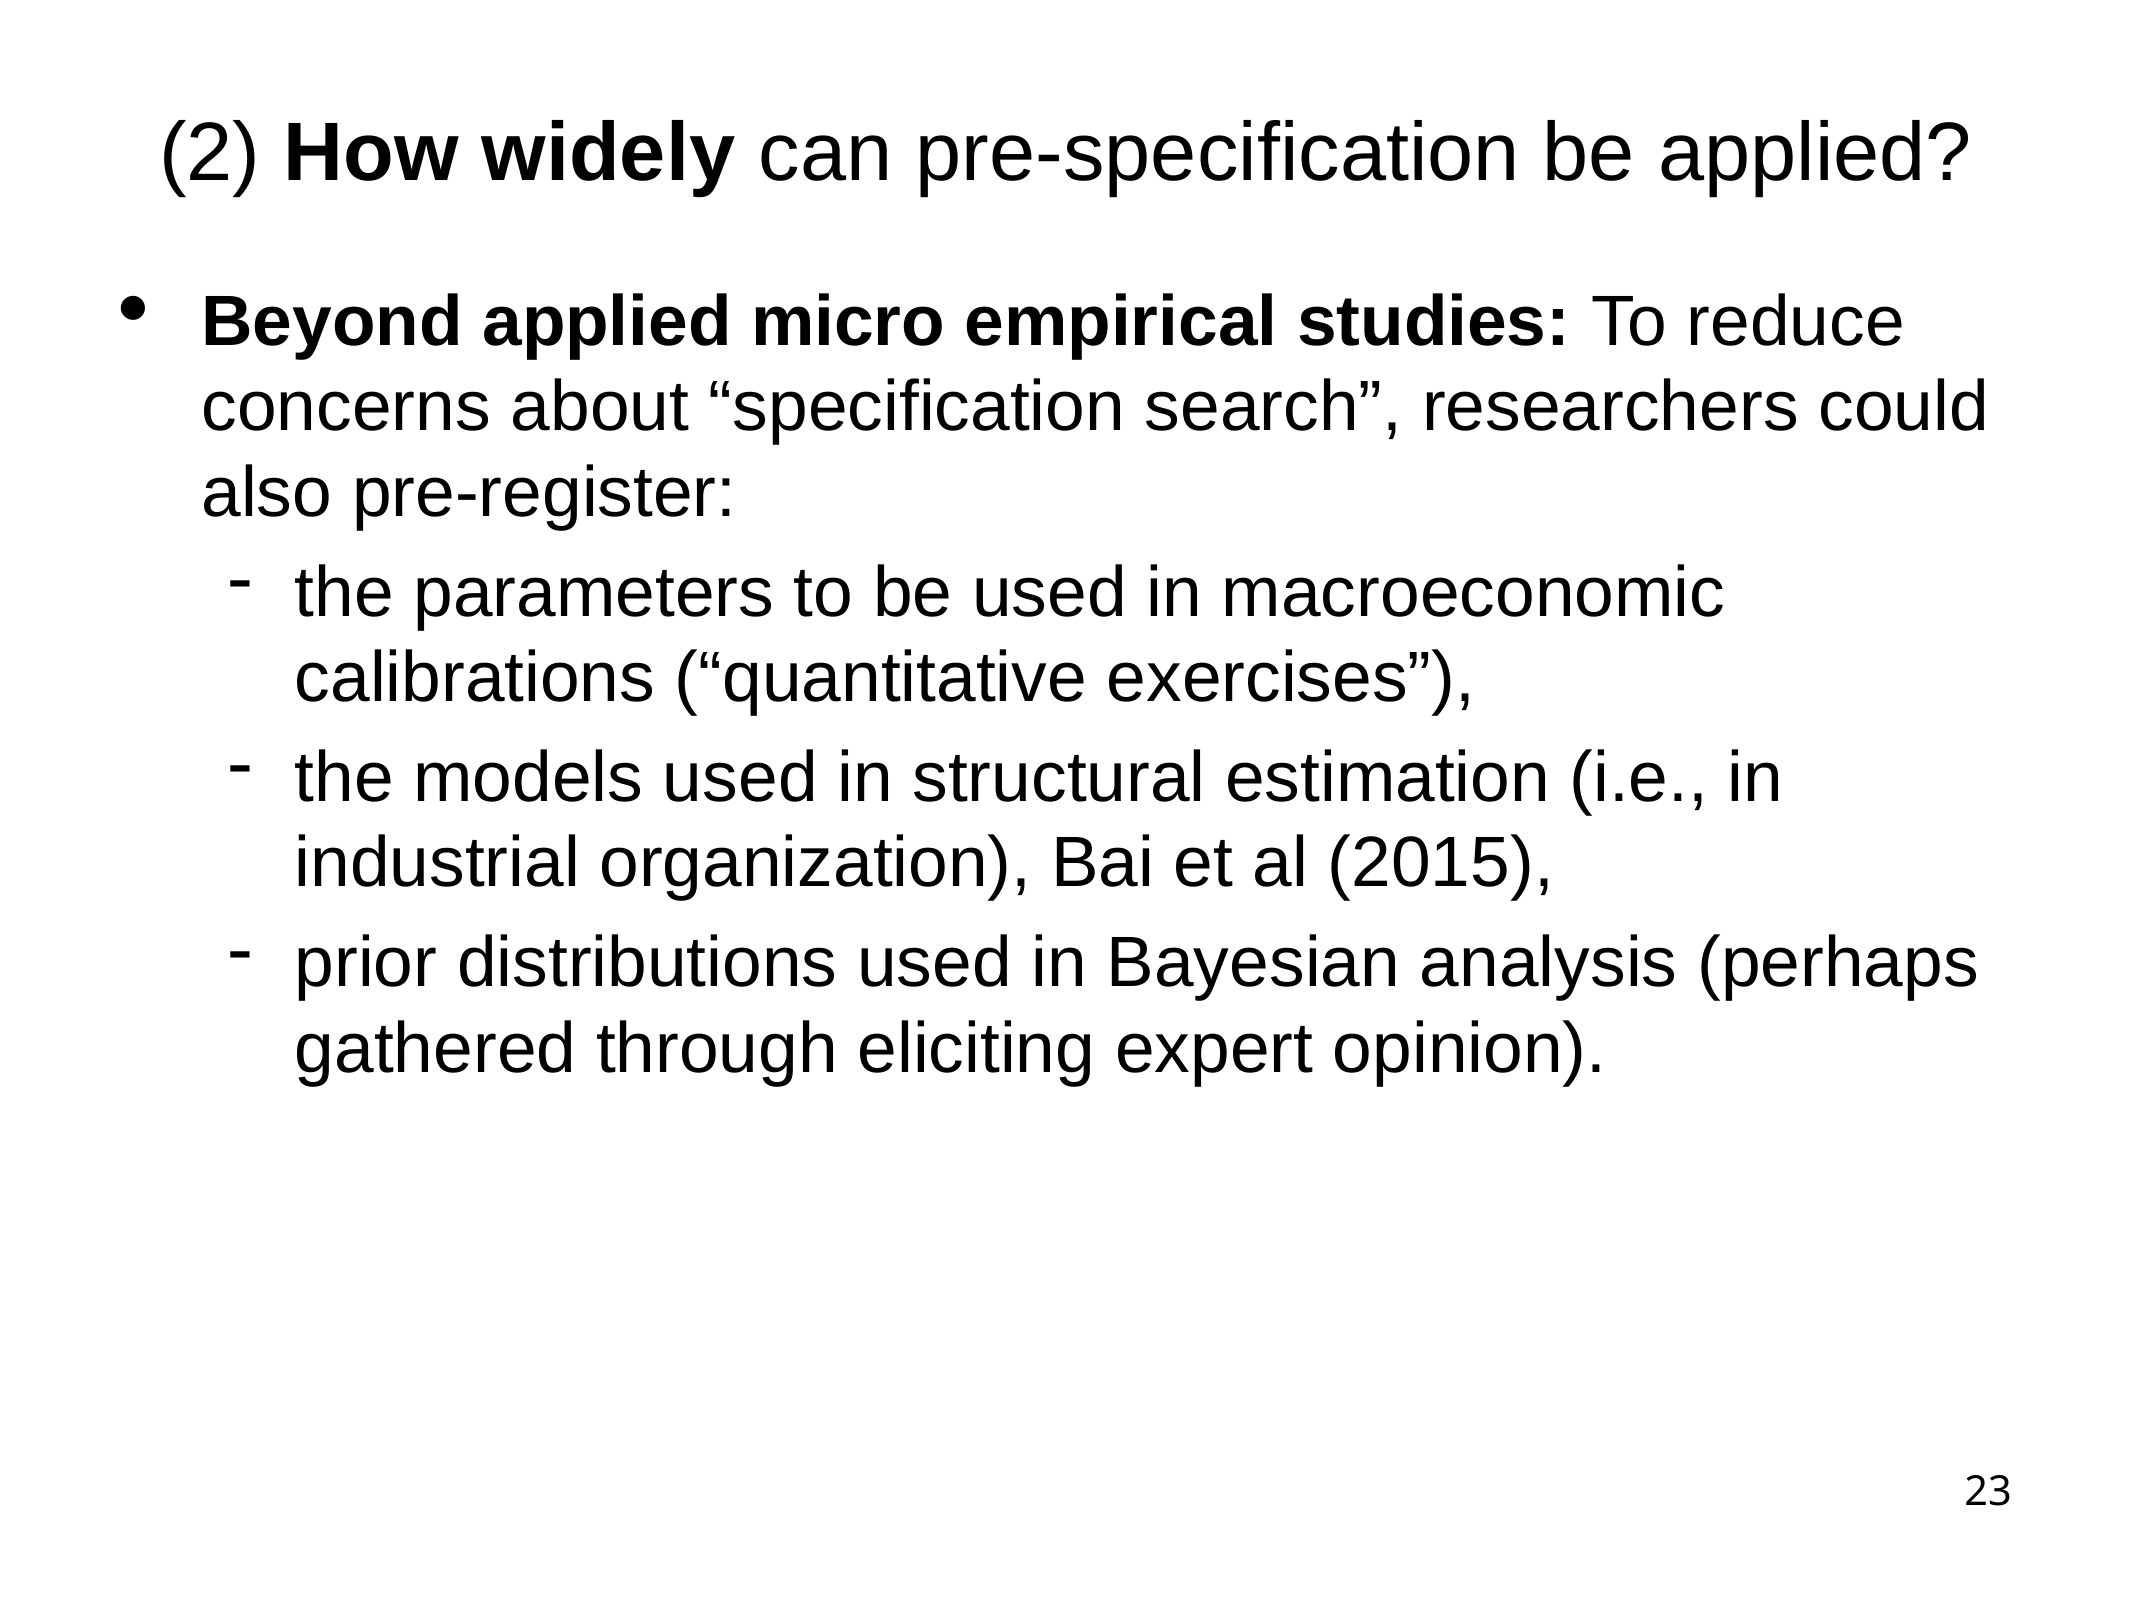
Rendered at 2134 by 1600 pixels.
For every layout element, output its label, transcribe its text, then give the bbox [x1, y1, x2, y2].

text_box Beyond applied micro empirical studies: To reduce concerns about “specification search”, researchers could also pre-register: the parameters to be used in macroeconomic calibrations (“quantitative exercises”), the models used in structural estimation (i.e., in industrial organization), Bai et al (2015), prior distributions used in Bayesian analysis (perhaps gathered through eliciting expert opinion). [106, 266, 2027, 1430]
text_box (2) How widely can pre-specification be applied? [106, 64, 2027, 231]
text_box 1 [1528, 1456, 2027, 1568]
